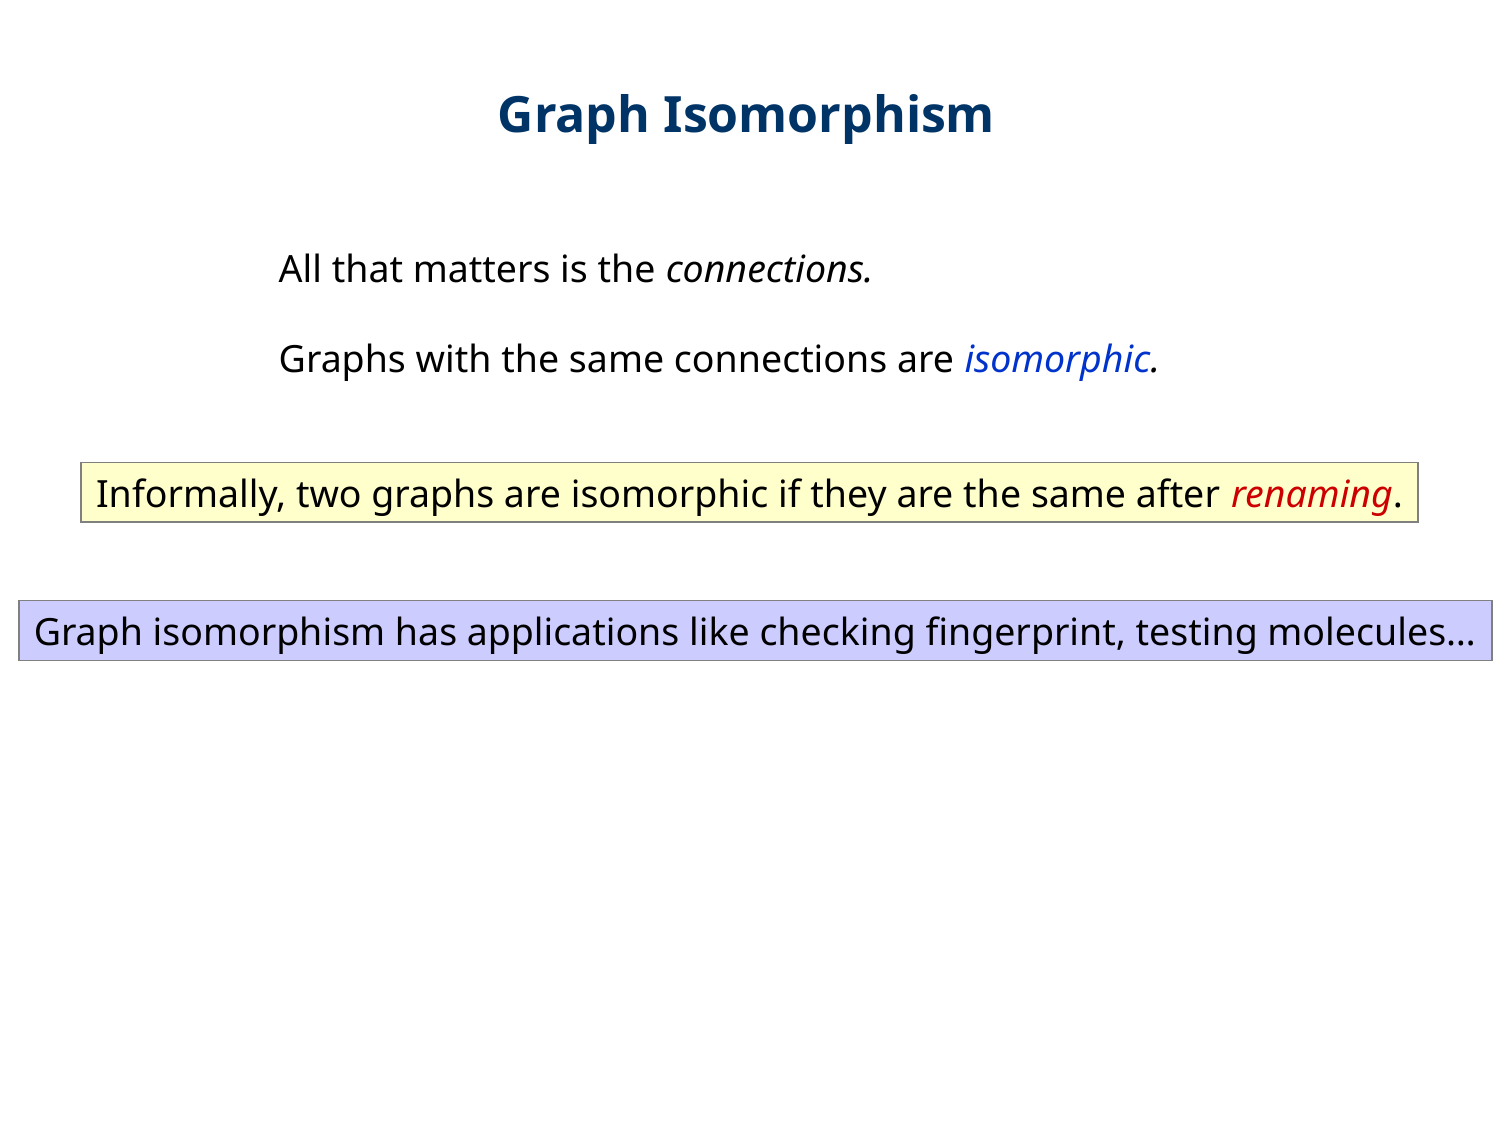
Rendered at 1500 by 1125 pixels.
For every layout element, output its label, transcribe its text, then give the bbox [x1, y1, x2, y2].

text_box Graph isomorphism has applications like checking fingerprint, testing molecules… [18, 600, 1493, 661]
text_box Graph Isomorphism [483, 74, 1010, 150]
text_box Informally, two graphs are isomorphic if they are the same after renaming. [81, 462, 1418, 523]
text_box All that matters is the connections. Graphs with the same connections are isomorphic. [264, 237, 1250, 388]
